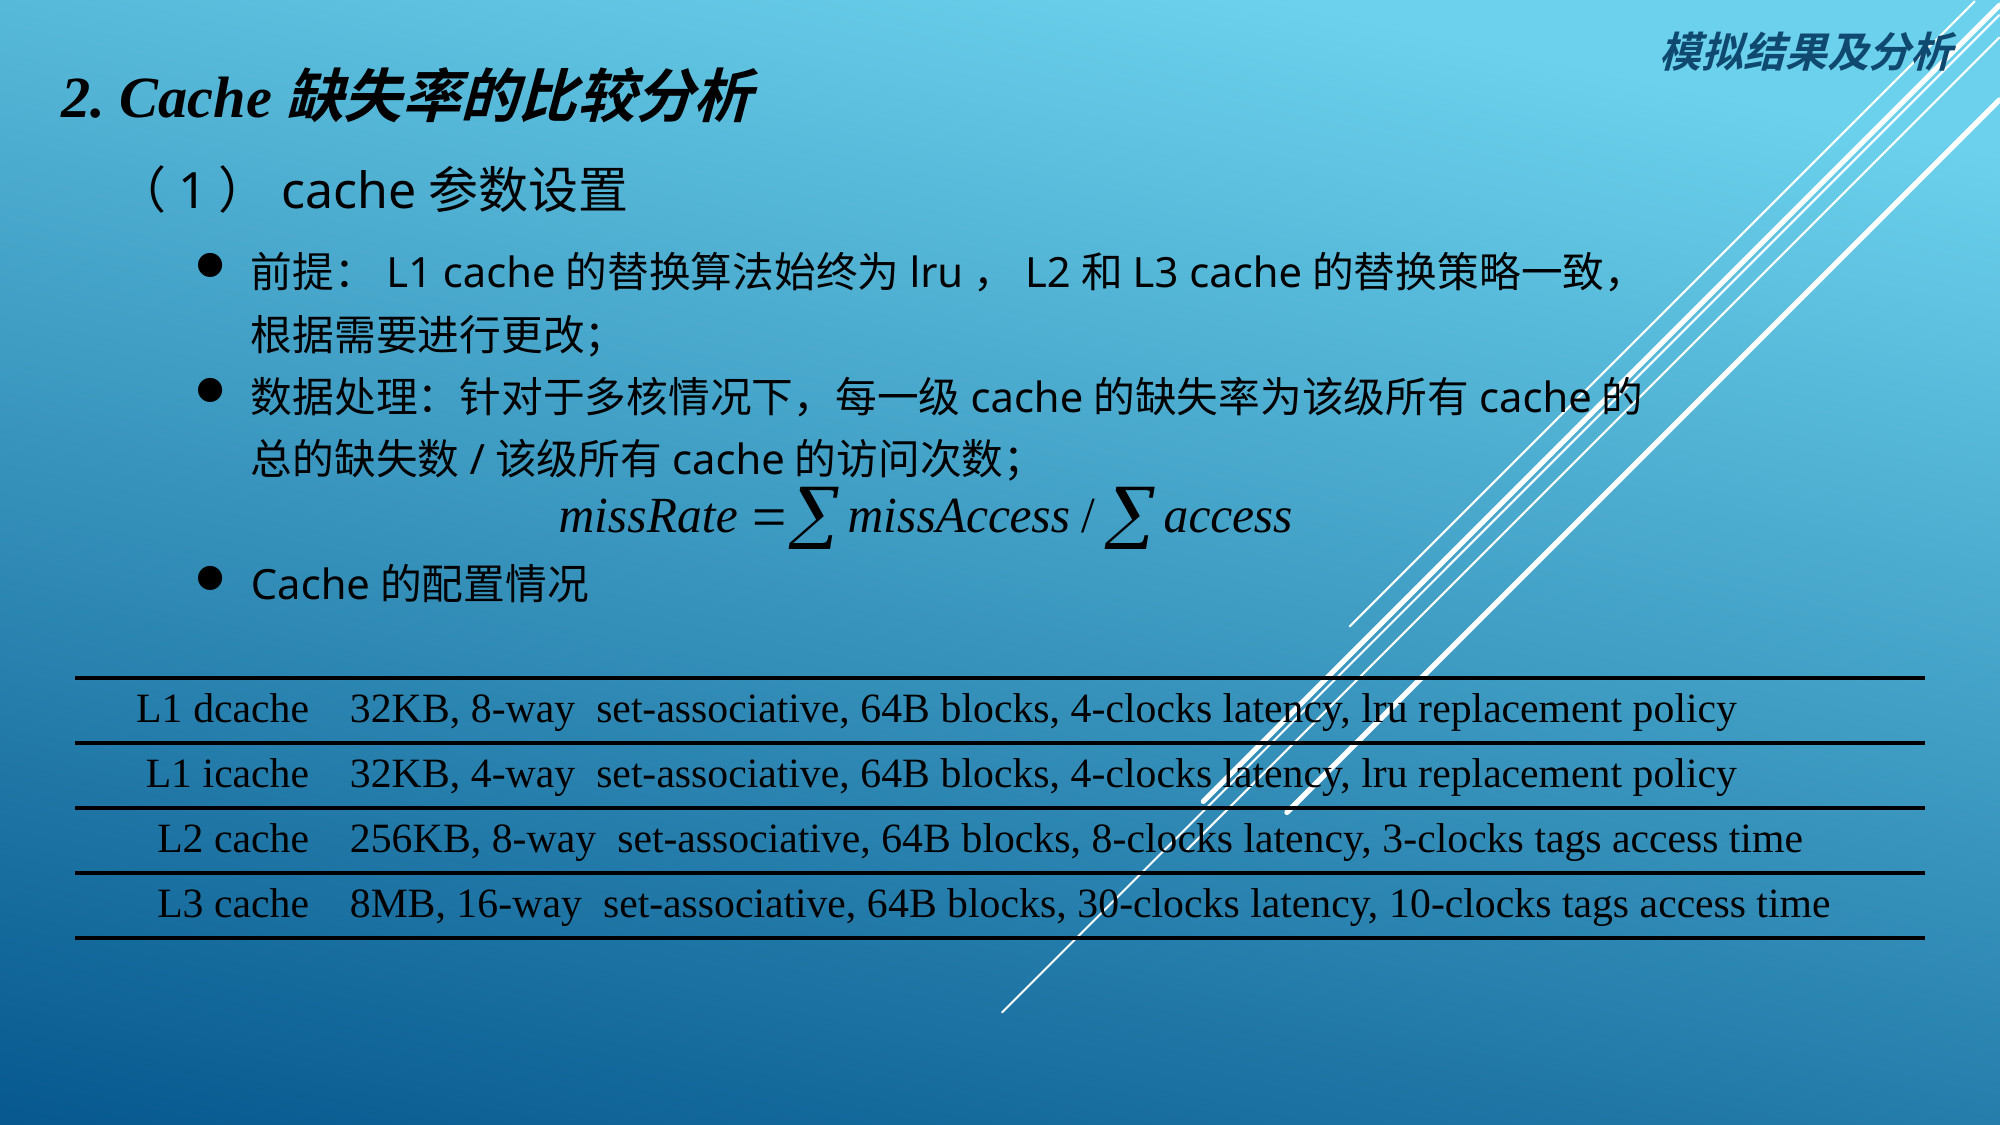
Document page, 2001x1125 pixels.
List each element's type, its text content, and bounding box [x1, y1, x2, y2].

table_header 32KB, 8-way set-associative, 64B blocks, 4-clocks latency, lru replacement policy [324, 680, 1925, 741]
table_header L1 dcache [75, 680, 324, 741]
table_cell L3 cache [75, 875, 324, 936]
table_cell 256KB, 8-way set-associative, 64B blocks, 8-clocks latency, 3-clocks tags access time [324, 810, 1925, 871]
picture [550, 477, 1303, 563]
text_box 模拟结果及分析 [1645, 18, 2000, 84]
text_box 前提：L1 cache的替换算法始终为lru，L2和L3 cache的替换策略一致，根据需要进行更改； 数据处理：针对于多核情况下，每一级cache的缺失率为该级所有cache的总的缺失数/该级所有cache的访问次数； Cache的配置情况 [179, 225, 1674, 676]
table_cell L2 cache [75, 810, 324, 871]
table_cell 8MB, 16-way set-associative, 64B blocks, 30-clocks latency, 10-clocks tags access time [324, 875, 1925, 936]
table_cell 32KB, 4-way set-associative, 64B blocks, 4-clocks latency, lru replacement policy [324, 745, 1925, 806]
text_box 2. Cache缺失率的比较分析 [46, 51, 891, 137]
text_box （1）cache参数设置 [101, 151, 1196, 227]
table_cell L1 icache [75, 745, 324, 806]
